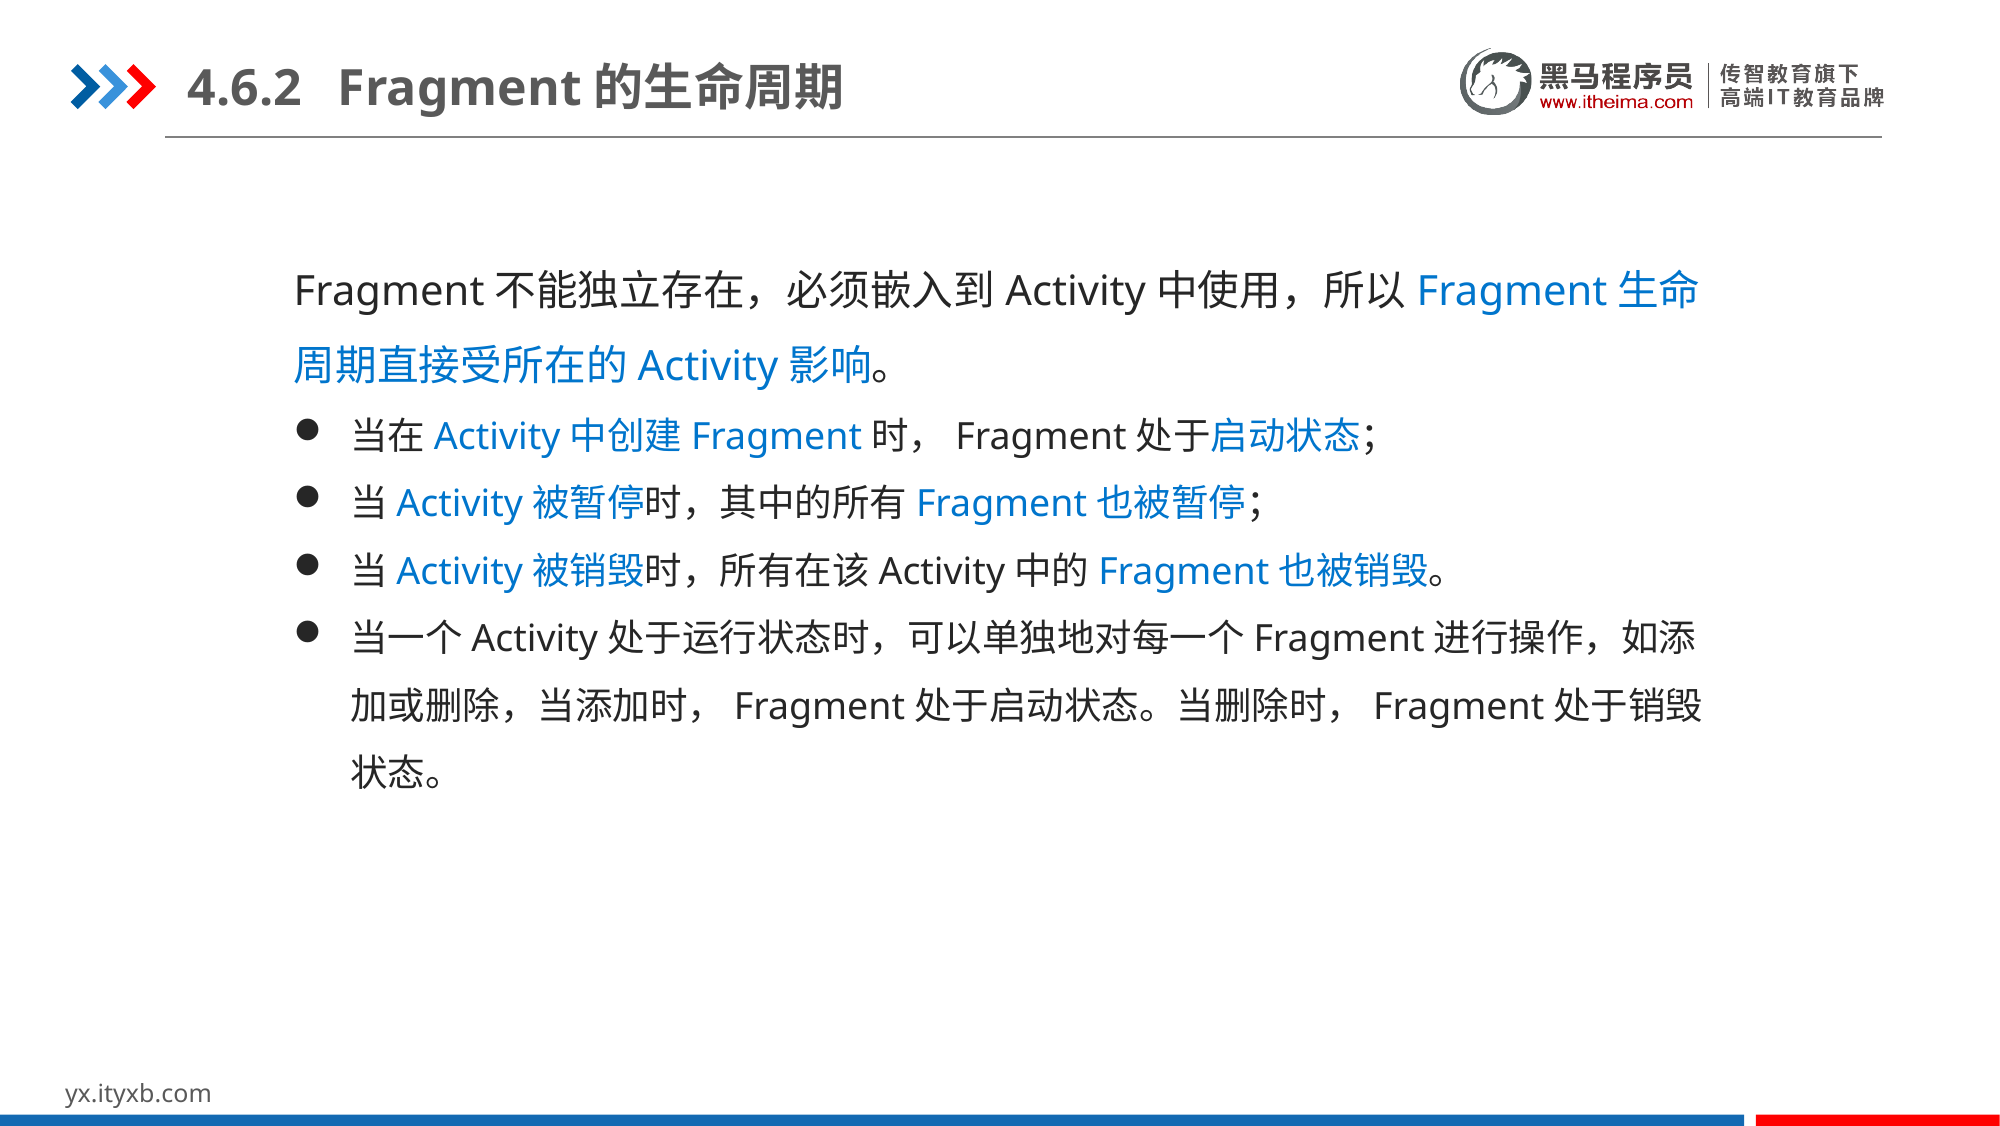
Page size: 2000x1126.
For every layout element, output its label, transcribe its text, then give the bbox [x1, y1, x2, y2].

text_box 4.6.2 Fragment的生命周期 [187, 43, 1154, 127]
text_box Fragment不能独立存在，必须嵌入到Activity中使用，所以Fragment生命周期直接受所在的Activity影响。 当在Activity中创建Fragment时，Fragment处于启动状态； 当Activity被暂停时，其中的所有Fragment也被暂停； 当Activity被销毁时，所有在该Activity中的Fragment也被销毁。 当一个Activity处于运行状态时，可以单独地对每一个Fragment进行操作，如添加或删除，当添加时，Fragment处于启动状态。当删除时，Fragment处于销毁状态。 [278, 231, 1745, 802]
picture [1460, 48, 1887, 115]
